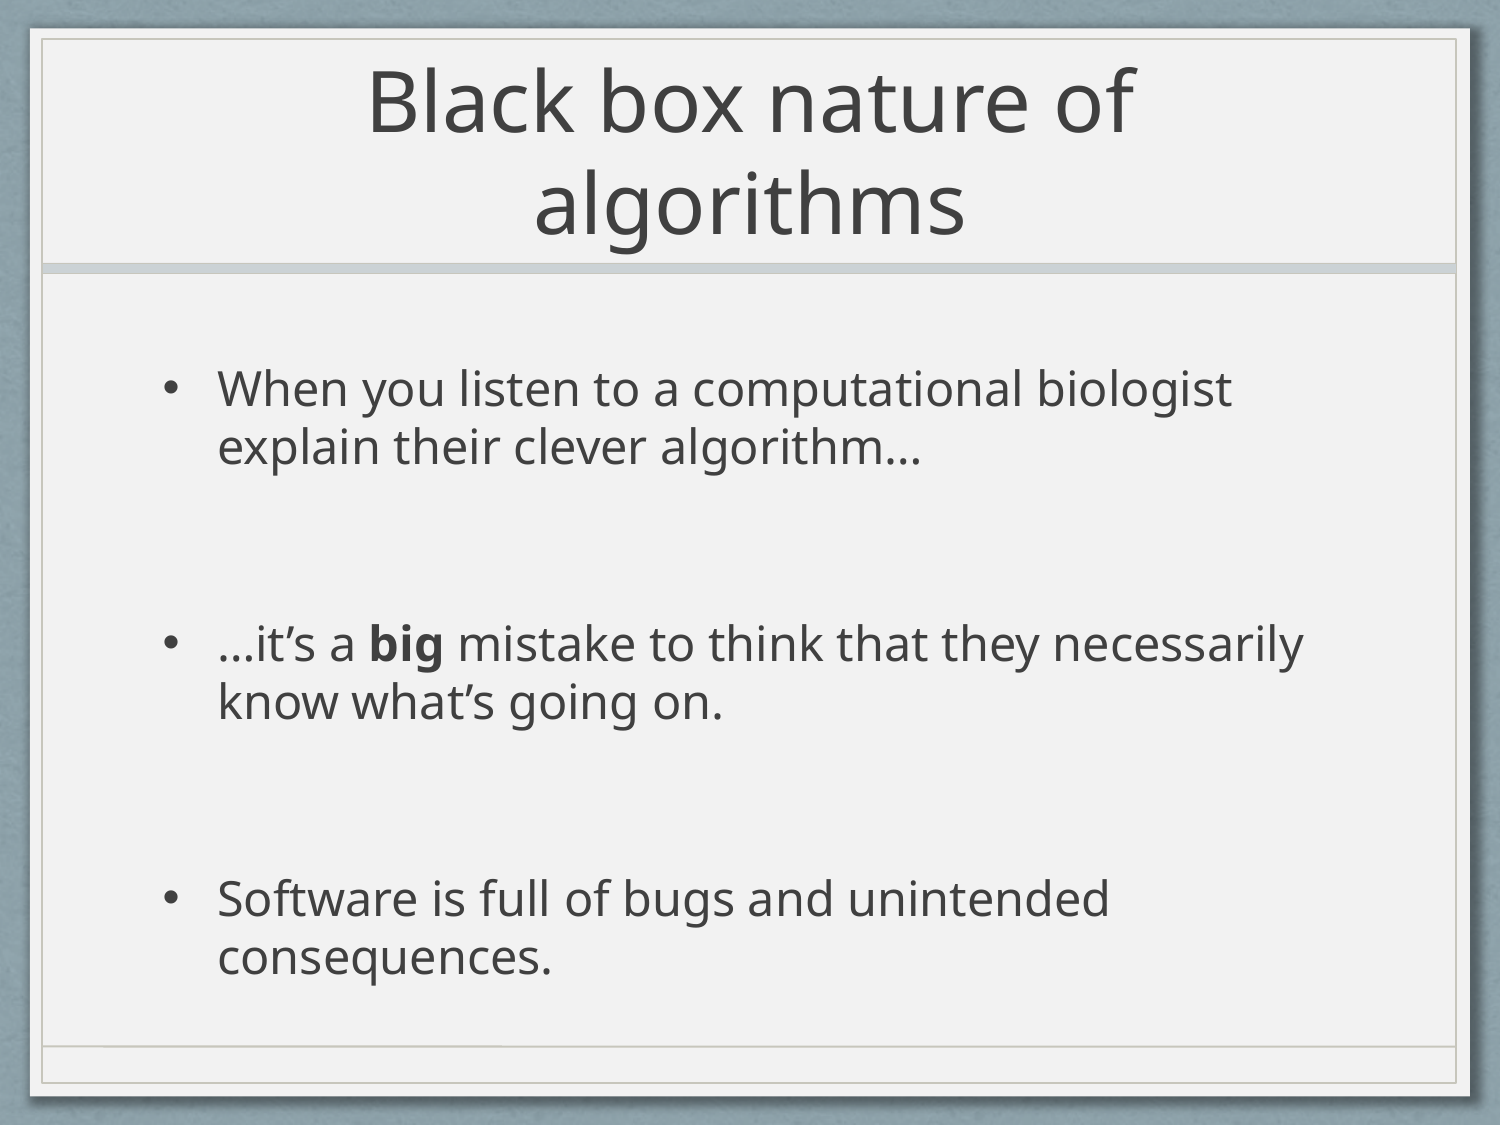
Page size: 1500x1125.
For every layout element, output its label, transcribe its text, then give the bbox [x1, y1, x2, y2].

title Black box nature of algorithms [147, 40, 1353, 260]
list When you listen to a computational biologist explain their clever algorithm… …it’s a big mistake to think that they necessarily know what’s going on. Software is full of bugs and unintended consequences. [147, 350, 1353, 995]
